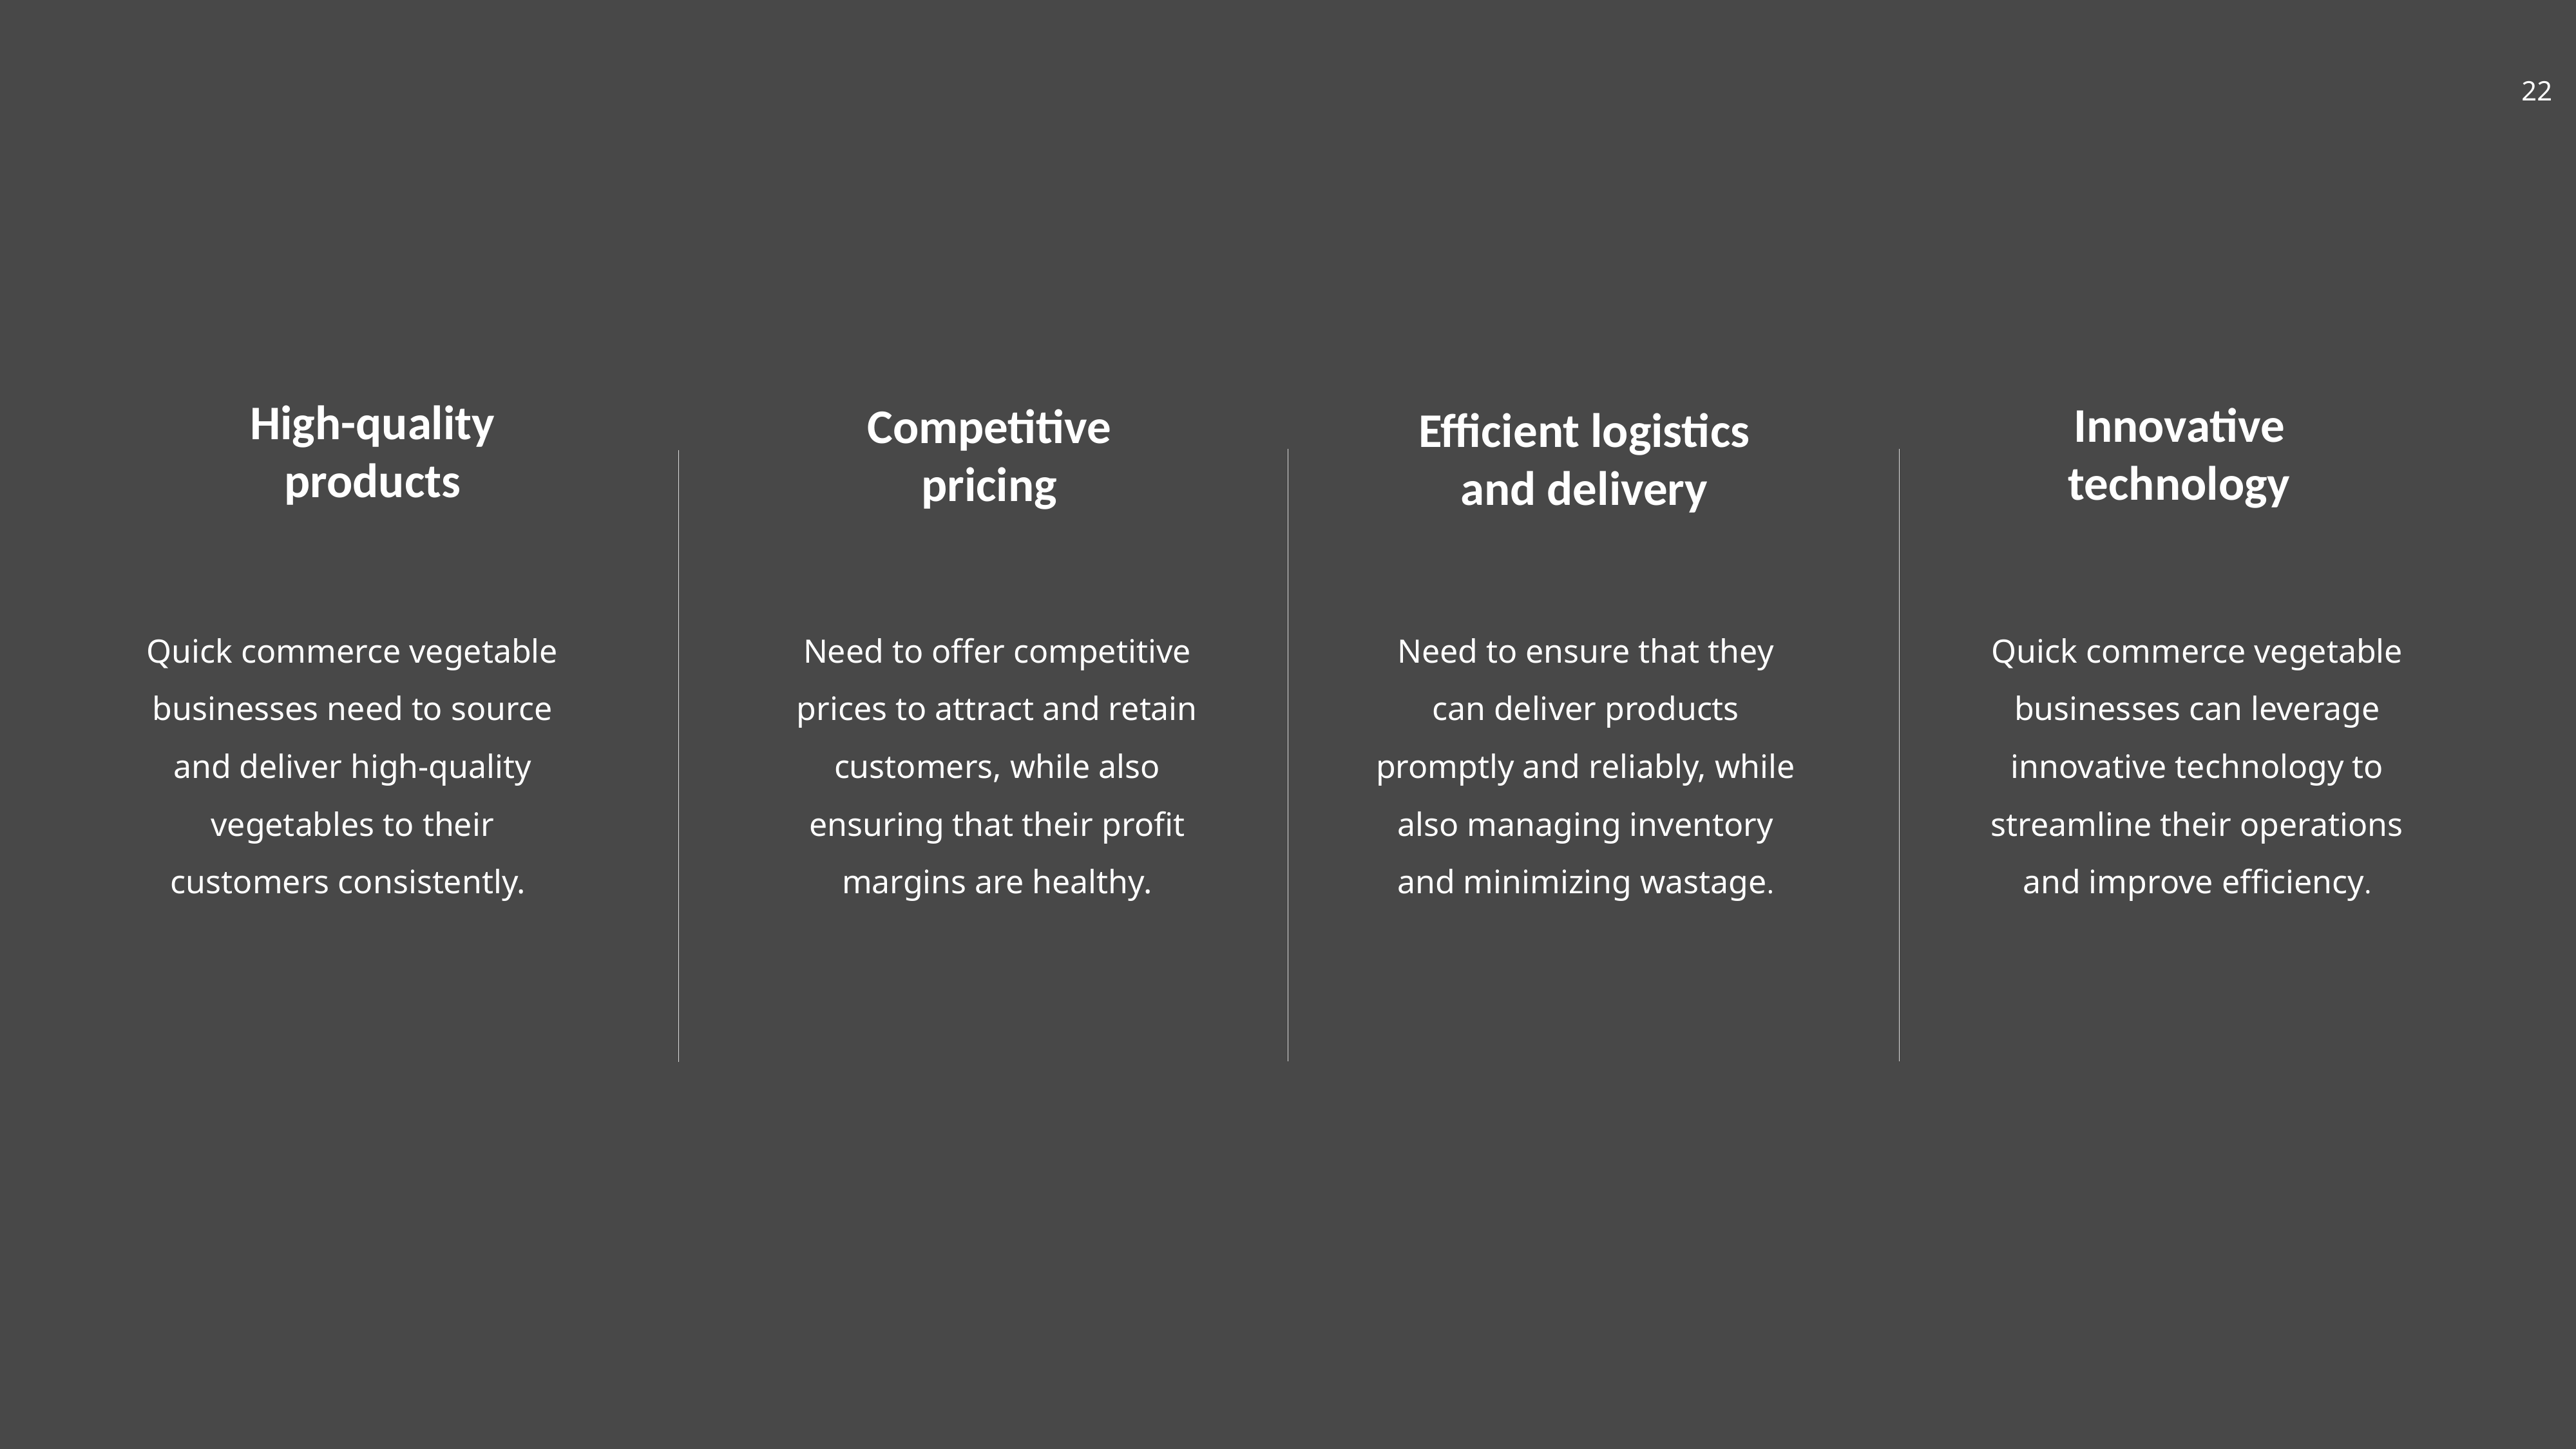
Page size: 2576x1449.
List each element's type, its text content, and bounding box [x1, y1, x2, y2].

text_box High-quality products [175, 386, 570, 512]
text_box Quick commerce vegetable businesses can leverage innovative technology to streamline their operations and improve efficiency. [1961, 600, 2434, 912]
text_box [678, 449, 1900, 1063]
text_box Competitive pricing [792, 390, 1187, 449]
text_box Innovative technology [1981, 389, 2377, 515]
text_box Quick commerce vegetable businesses need to source and deliver high-quality vegetables to their customers consistently. [116, 600, 589, 912]
text_box Efficient logistics and delivery [1378, 393, 1791, 449]
